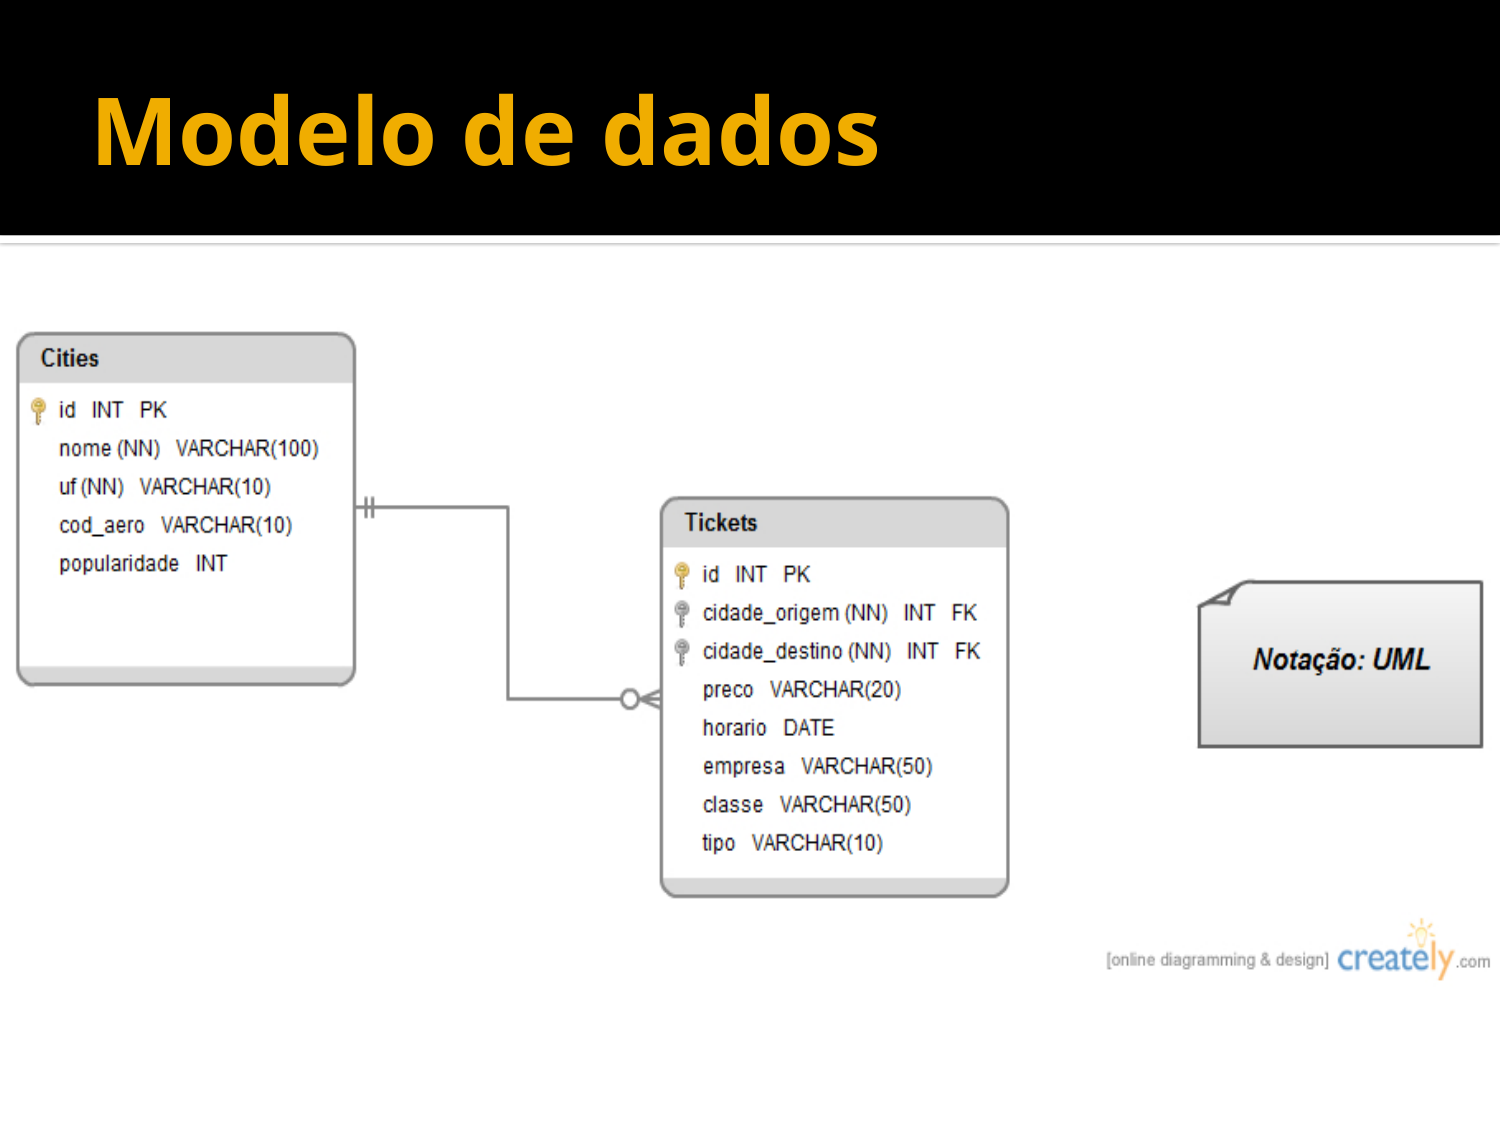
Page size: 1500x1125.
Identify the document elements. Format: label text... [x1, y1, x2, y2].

title Modelo de dados [75, 25, 1425, 231]
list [0, 314, 1500, 988]
